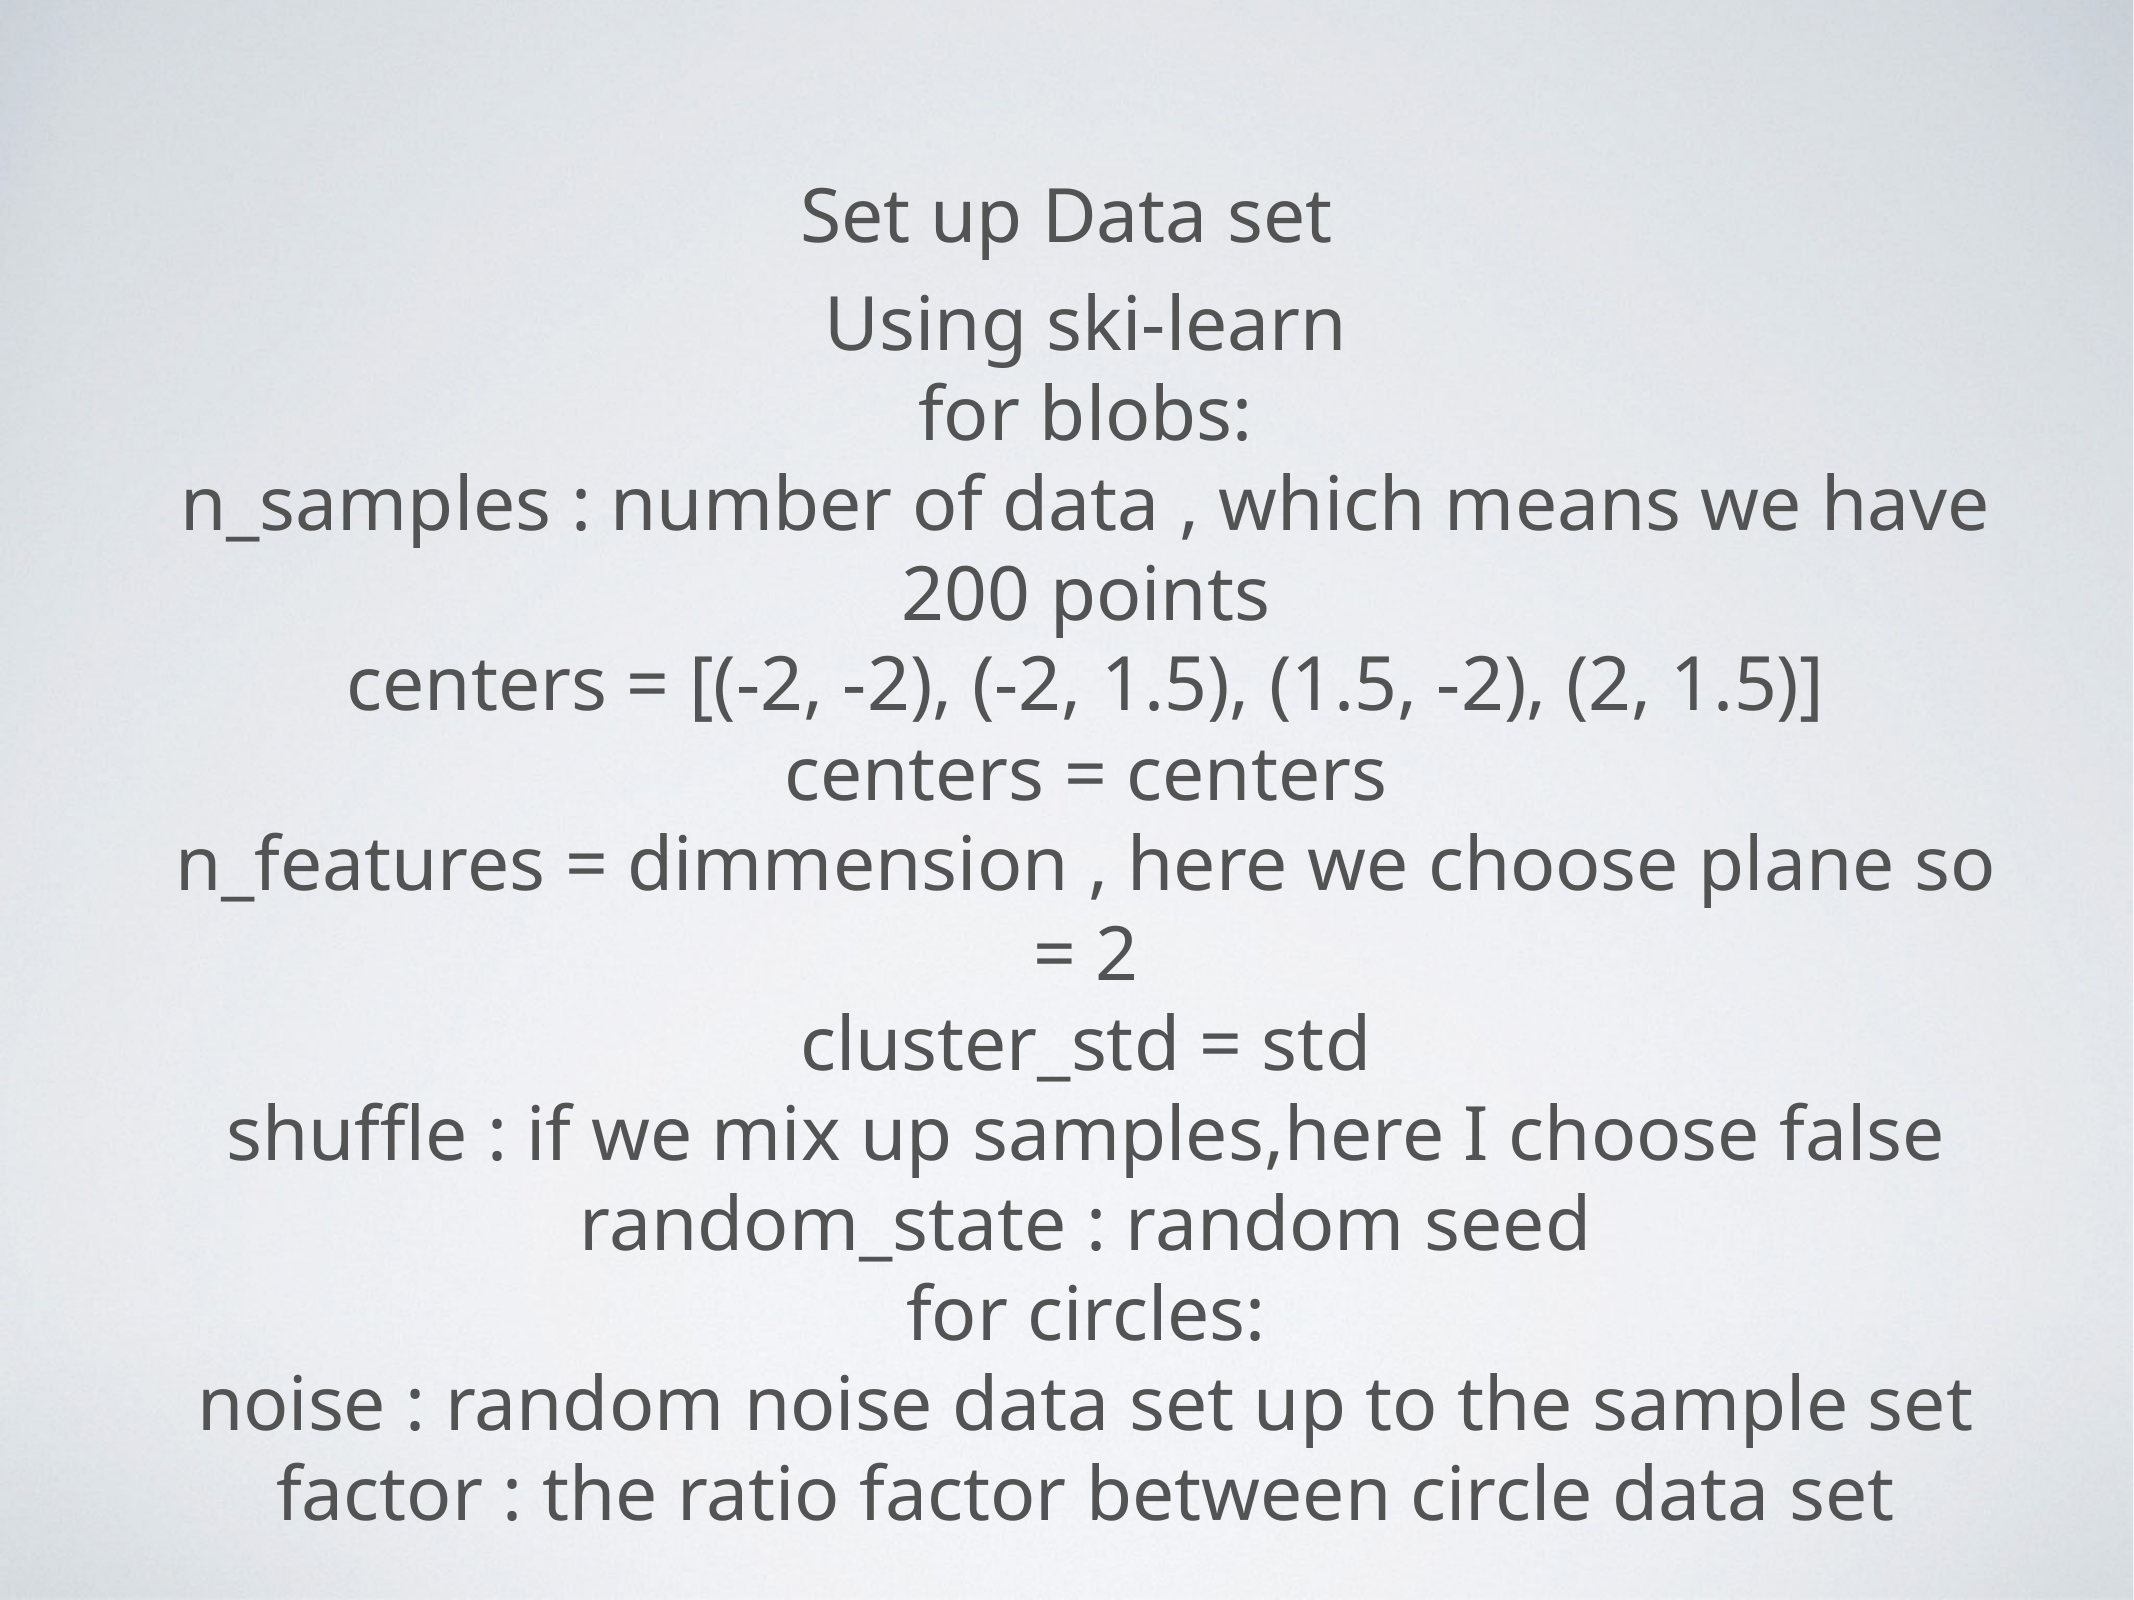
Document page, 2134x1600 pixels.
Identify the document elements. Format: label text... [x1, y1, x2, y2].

text_box Using ski-learn for blobs: n_samples : number of data , which means we have 200 points centers = [(-2, -2), (-2, 1.5), (1.5, -2), (2, 1.5)] centers = centers n_features = dimmension , here we choose plane so = 2 cluster_std = std shuffle : if we mix up samples,here I choose false random_state : random seed for circles: noise : random noise data set up to the sample set factor : the ratio factor between circle data set [166, 266, 2006, 1544]
picture [0, 0, 2134, 1600]
text_box Set up Data set [792, 159, 1342, 266]
